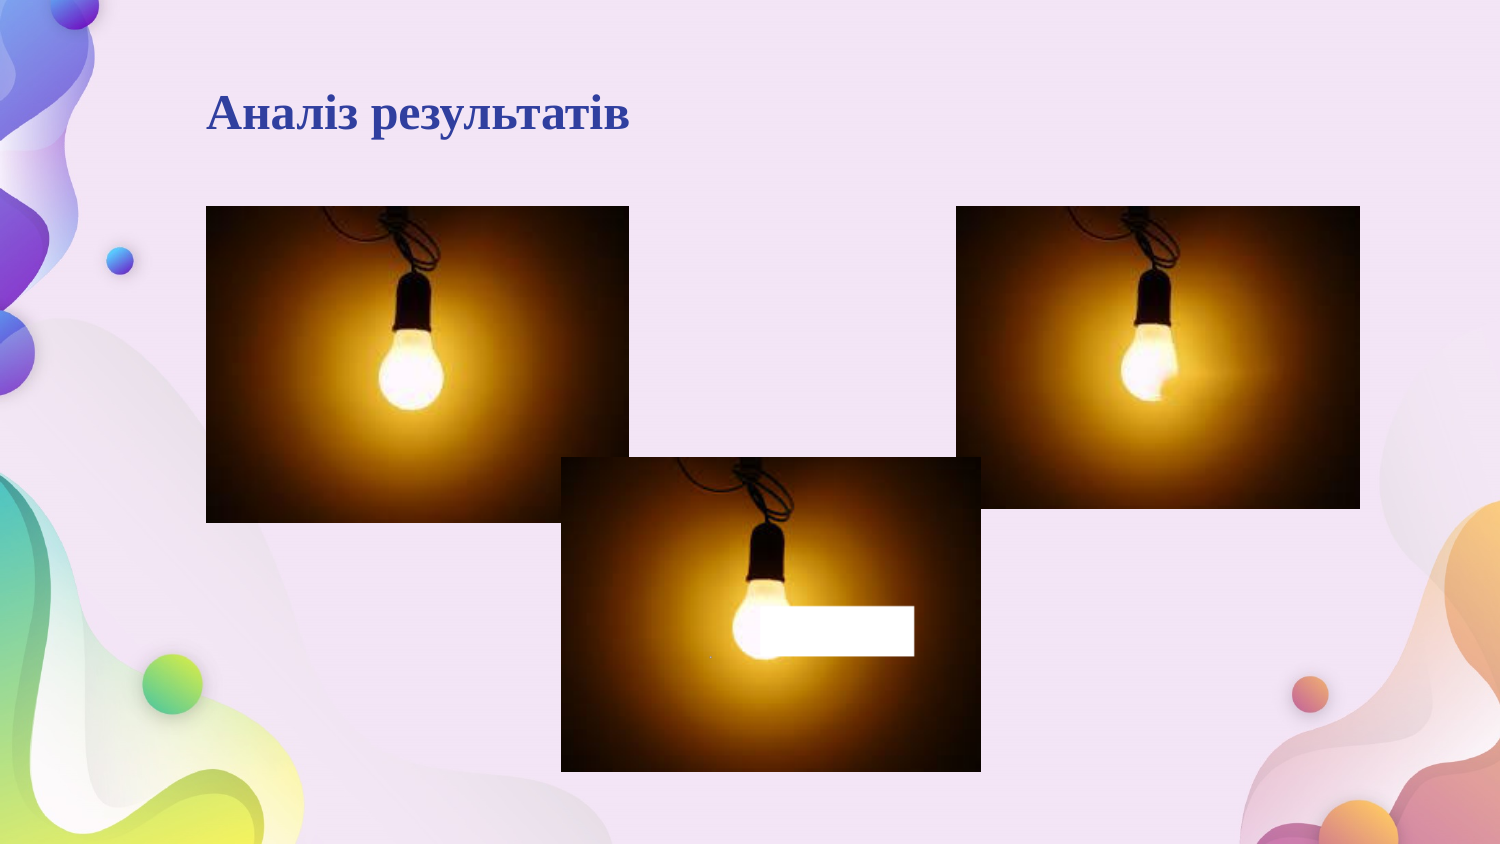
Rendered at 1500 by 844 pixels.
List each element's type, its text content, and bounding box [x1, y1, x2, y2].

text_box [182, 187, 880, 635]
text_box Аналіз результатів [194, 32, 1424, 196]
picture [0, 0, 1500, 844]
